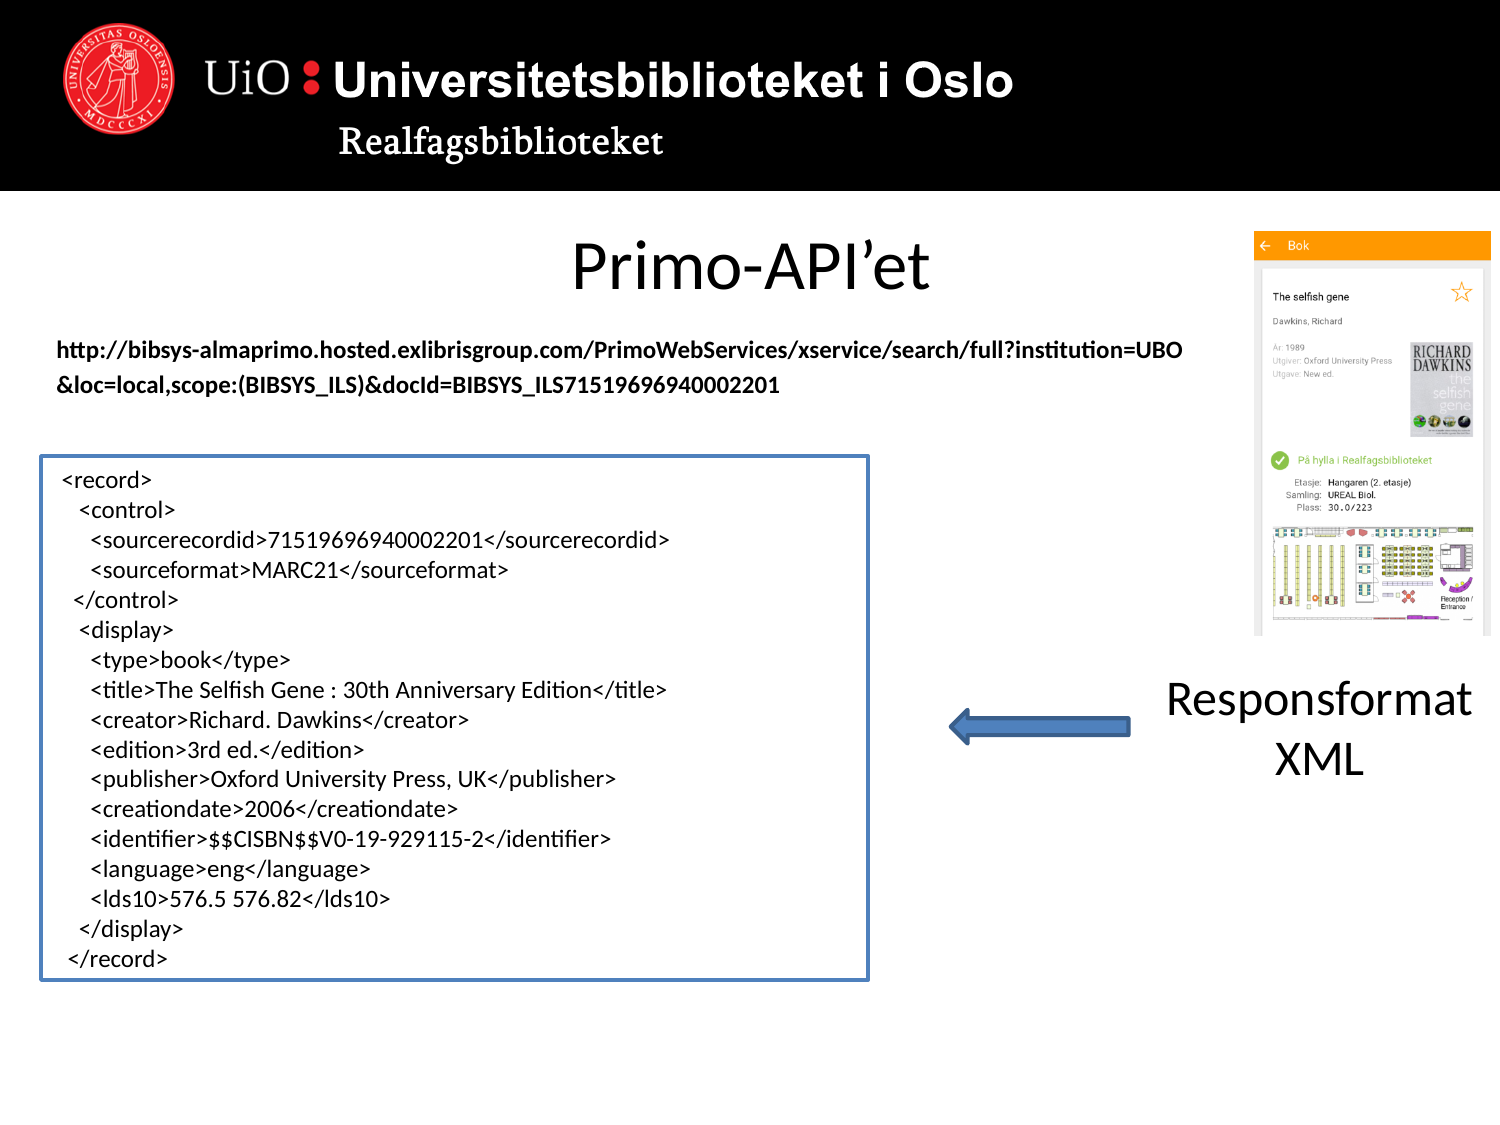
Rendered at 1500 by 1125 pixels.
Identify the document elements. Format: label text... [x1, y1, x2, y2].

picture [1254, 231, 1491, 636]
list http://bibsys-almaprimo.hosted.exlibrisgroup.com/PrimoWebServices/xservice/search/full?institution=UBO &loc=local,scope:(BIBSYS_ILS)&docId=BIBSYS_ILS71519696940002201 [41, 326, 1249, 445]
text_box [40, 455, 1498, 987]
picture [0, 0, 1194, 181]
title Primo-API’et [76, 208, 1427, 315]
table_header [0, 0, 1500, 191]
